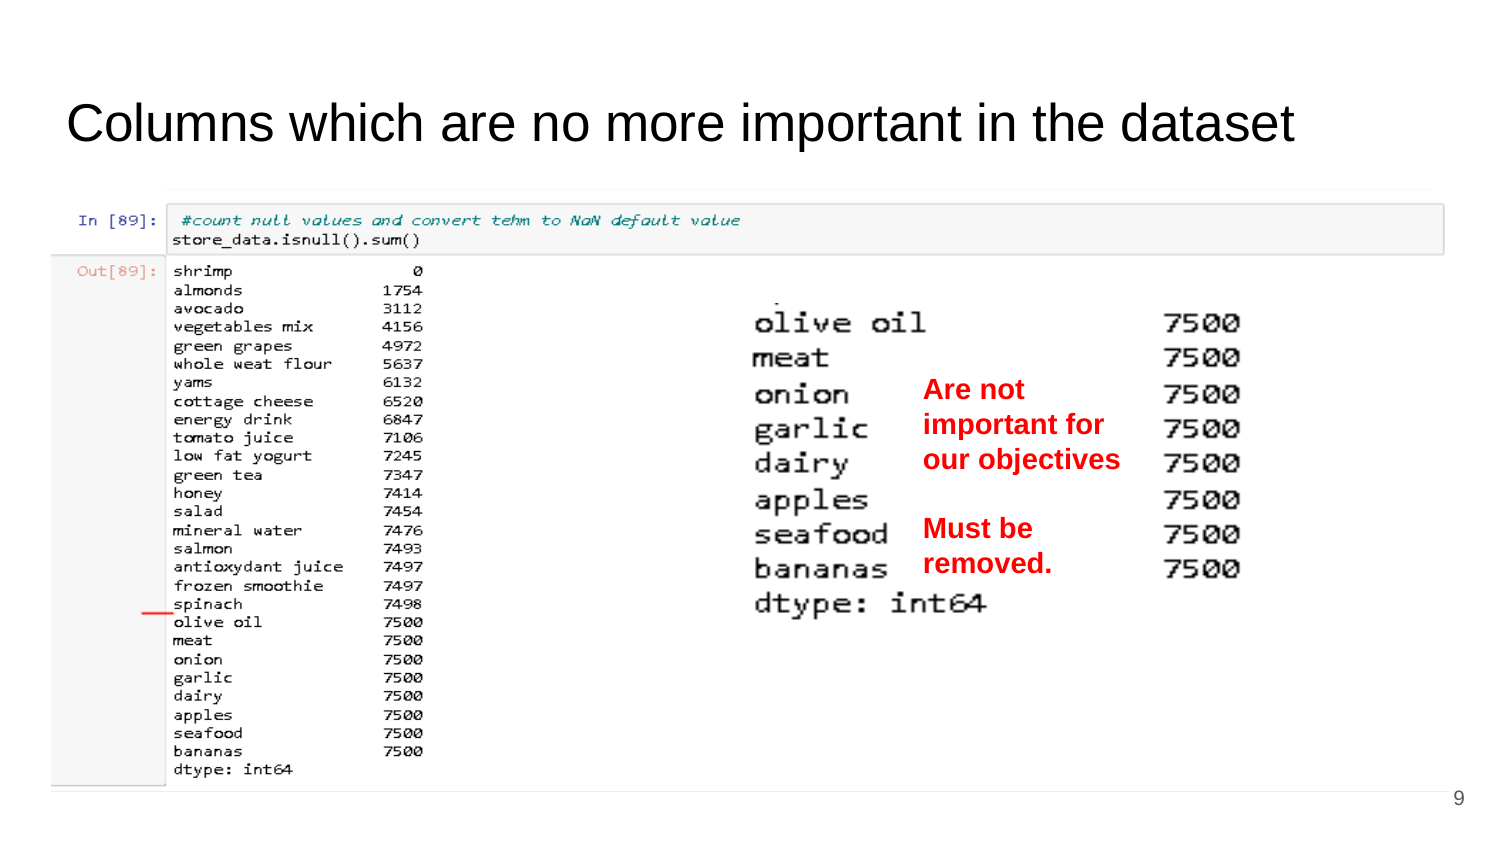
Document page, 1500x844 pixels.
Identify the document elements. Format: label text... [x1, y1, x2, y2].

title Columns which are no more important in the dataset [51, 72, 1449, 167]
slide_number ‹#› [1389, 764, 1480, 830]
picture [50, 188, 1450, 792]
